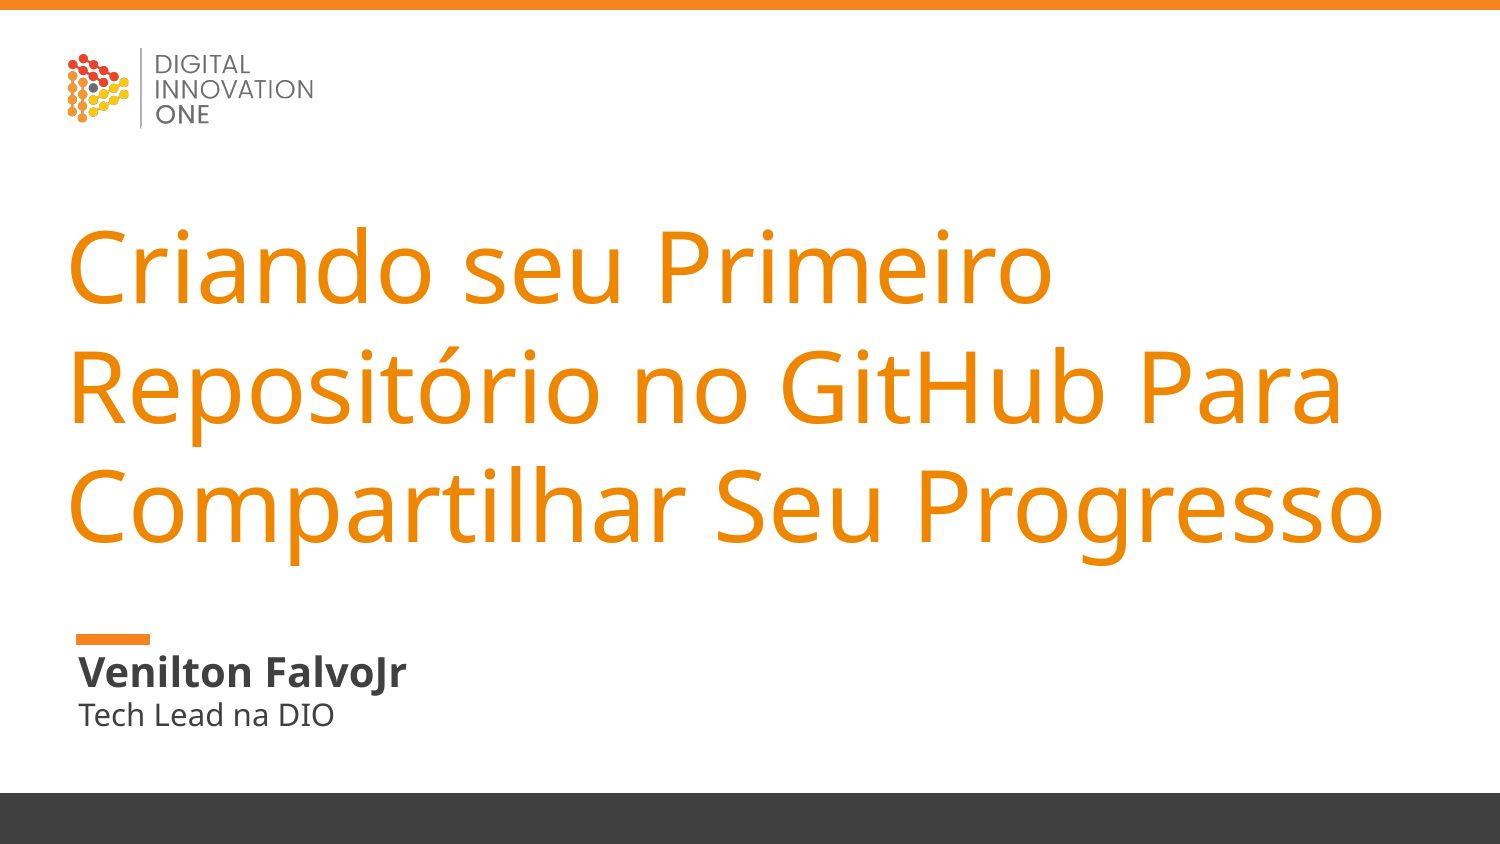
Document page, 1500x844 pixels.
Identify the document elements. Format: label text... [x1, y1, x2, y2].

text_box [0, 793, 1500, 844]
text_box Criando seu Primeiro Repositório no GitHub Para Compartilhar Seu Progresso [51, 300, 1449, 467]
picture [50, 39, 330, 137]
text_box [76, 635, 150, 645]
text_box Venilton FalvoJr Tech Lead na DIO [63, 644, 1462, 734]
text_box [0, 0, 1500, 10]
